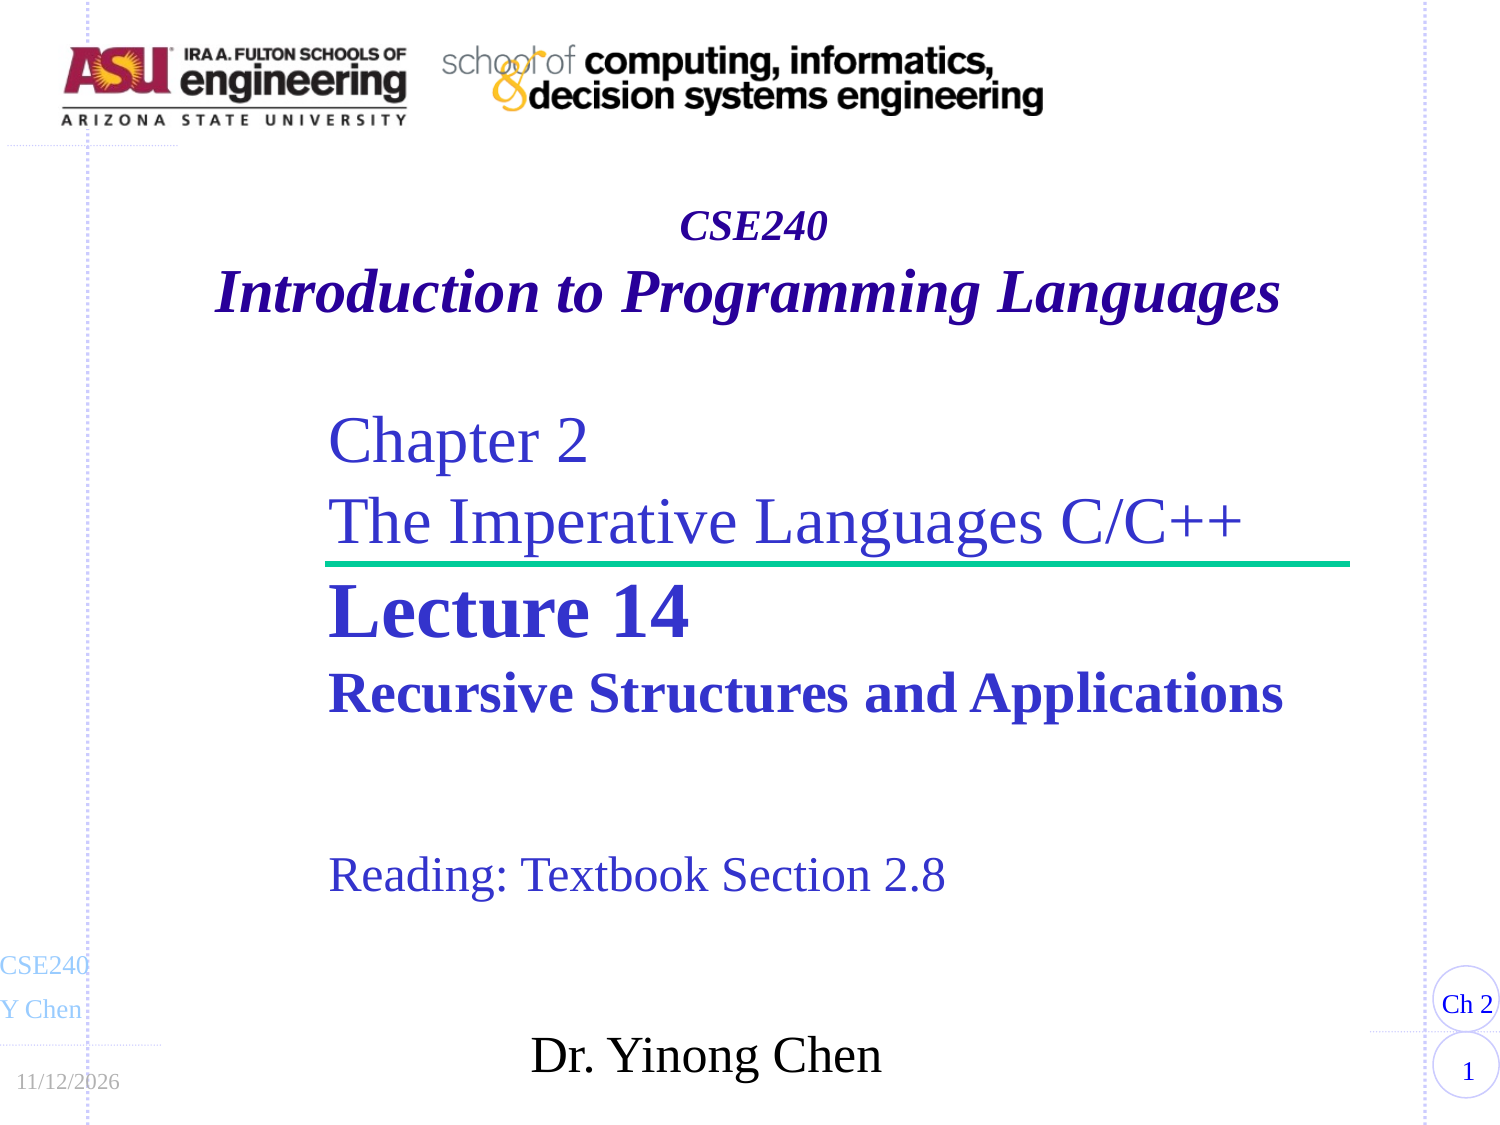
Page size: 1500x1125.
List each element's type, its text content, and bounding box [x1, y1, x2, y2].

text_box Chapter 2 The Imperative Languages C/C++ Lecture 14 Recursive Structures and Applications Reading: Textbook Section 2.8 [312, 399, 1363, 1000]
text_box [58, 43, 1043, 129]
text_box CSE240 Introduction to Programming Languages [112, 162, 1396, 352]
text_box Dr. Yinong Chen [514, 1012, 899, 1091]
